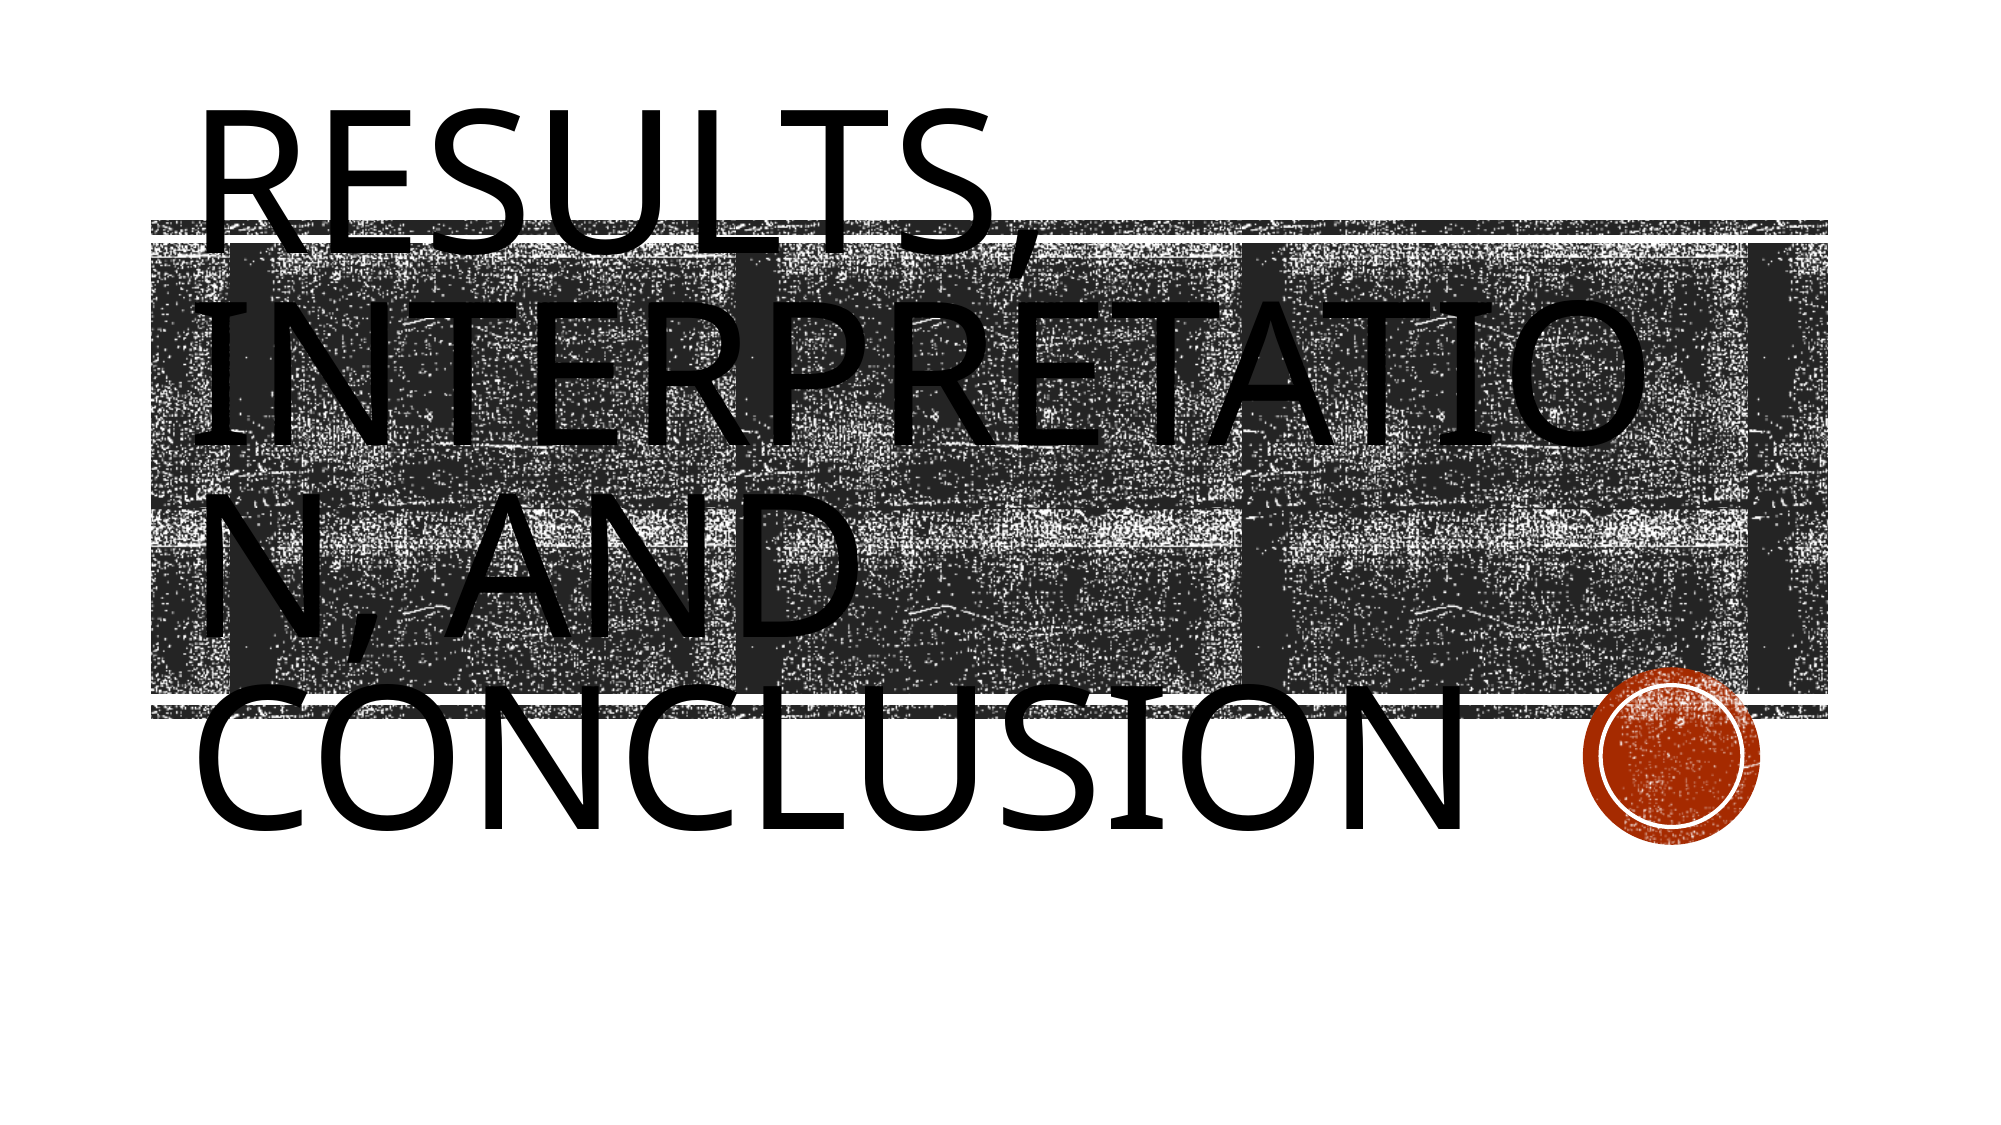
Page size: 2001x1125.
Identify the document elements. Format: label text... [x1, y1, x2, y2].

title Results, Interpretation, and Conclusion [172, 234, 1808, 733]
